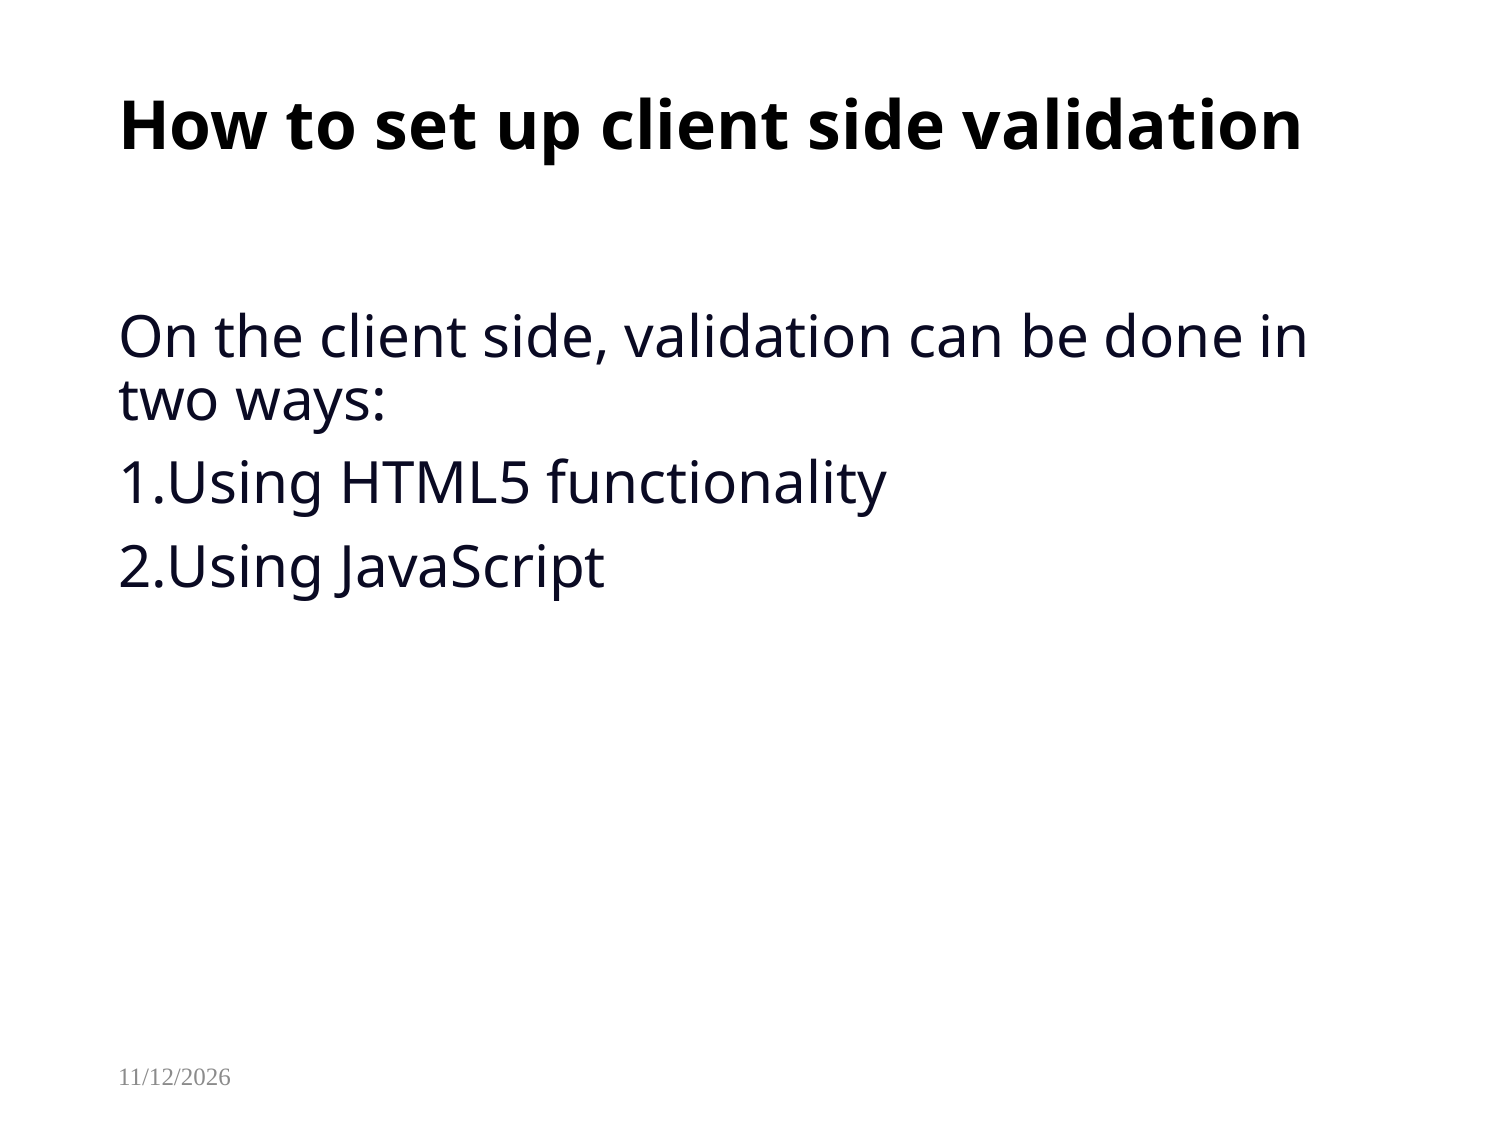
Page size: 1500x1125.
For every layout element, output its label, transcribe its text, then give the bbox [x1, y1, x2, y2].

title How to set up client side validation [103, 59, 1397, 278]
list On the client side, validation can be done in two ways: Using HTML5 functionality Using JavaScript [103, 299, 1397, 1014]
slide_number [103, 1042, 441, 1103]
